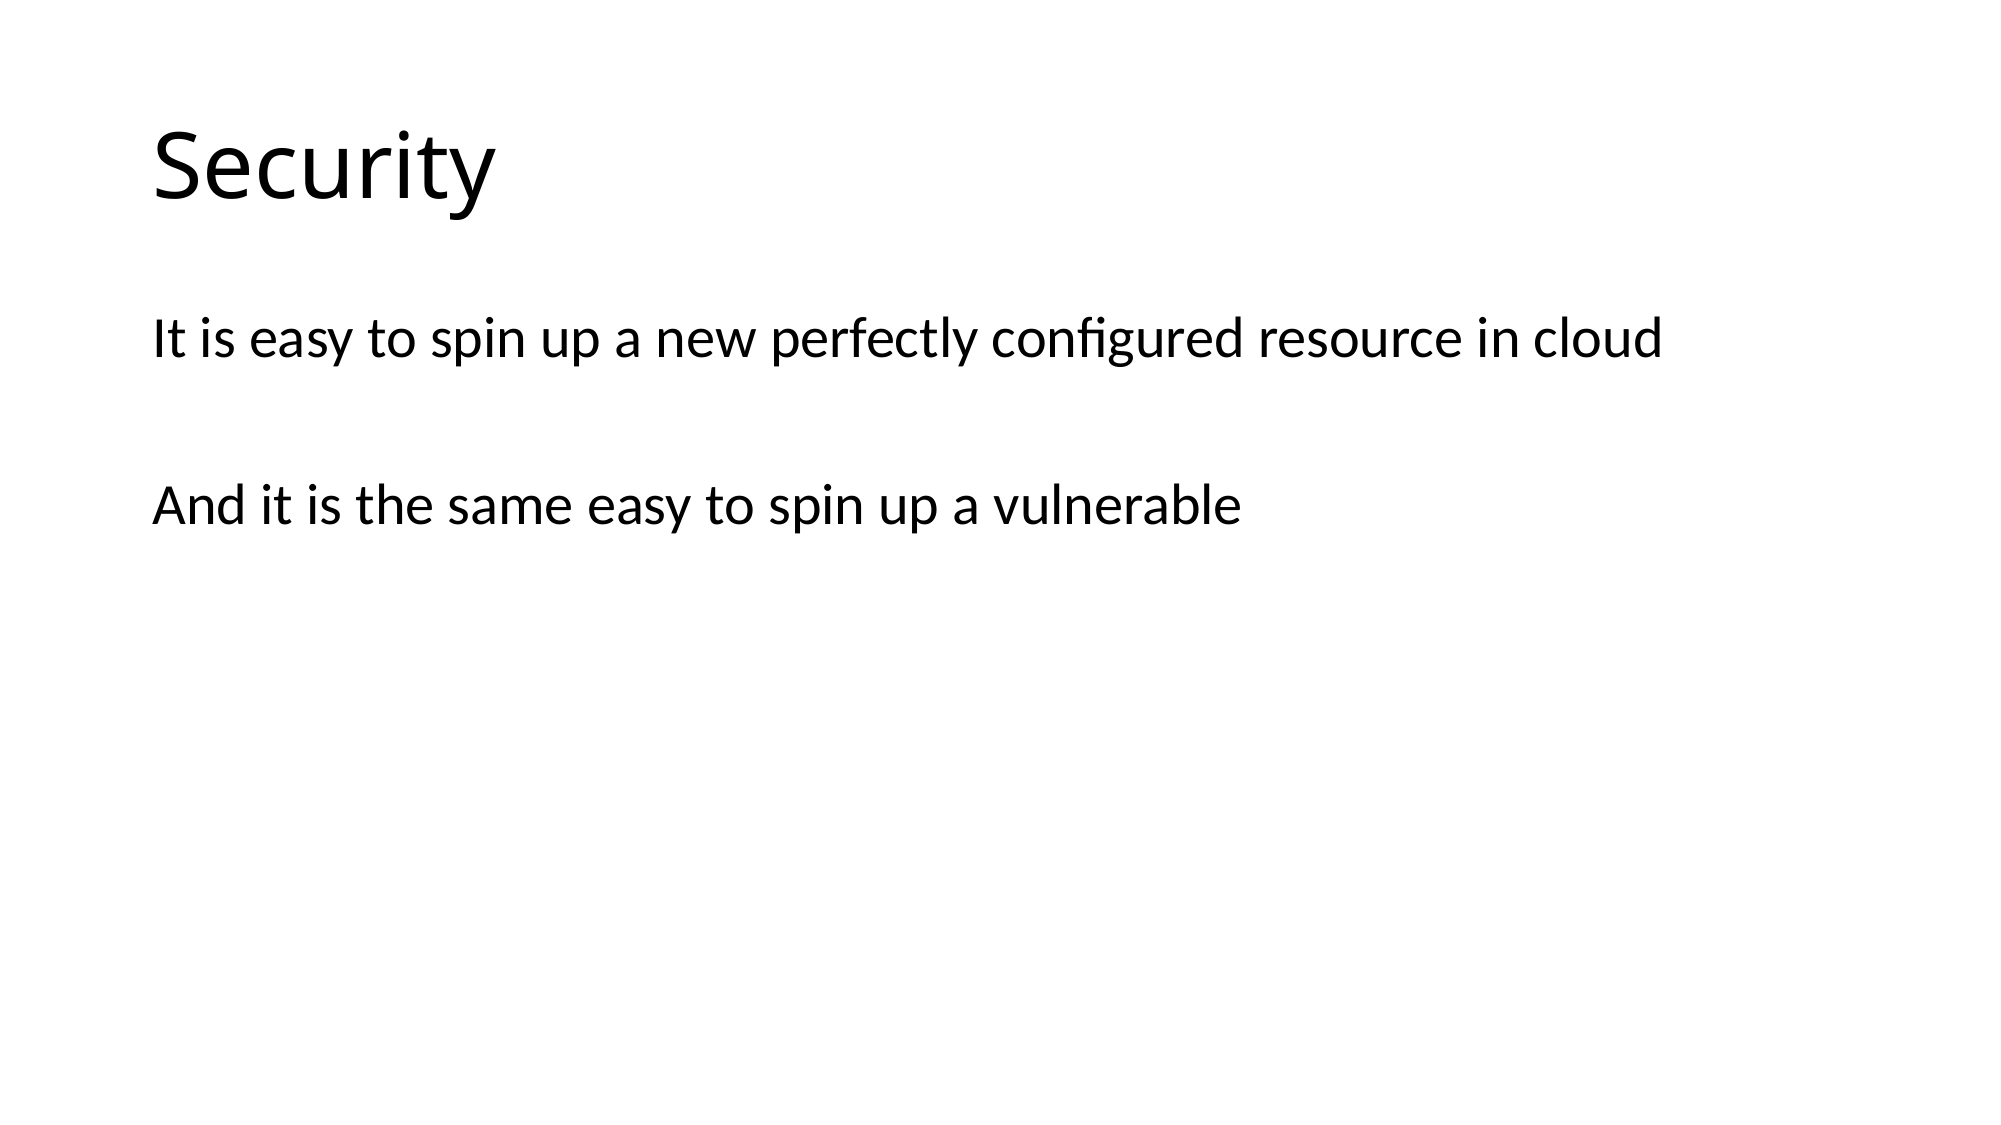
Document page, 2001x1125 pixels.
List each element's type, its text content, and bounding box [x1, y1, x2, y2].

title Security [137, 59, 1863, 278]
list It is easy to spin up a new perfectly configured resource in cloud And it is the same easy to spin up a vulnerable [137, 299, 1863, 1014]
